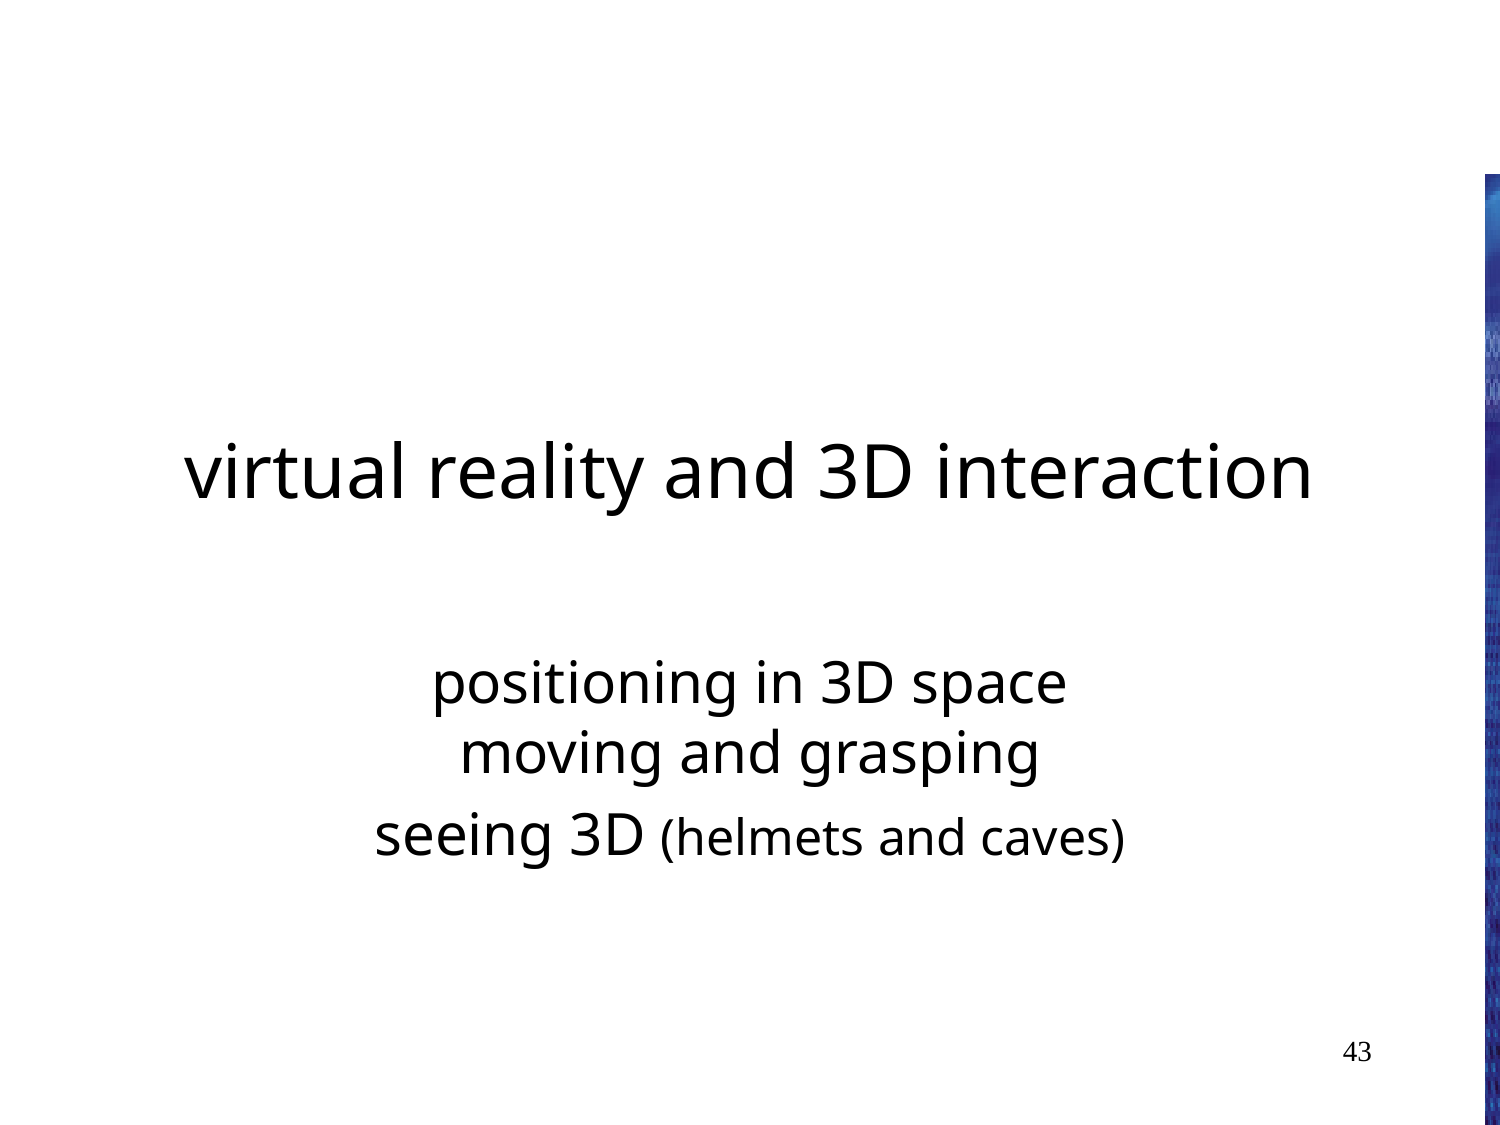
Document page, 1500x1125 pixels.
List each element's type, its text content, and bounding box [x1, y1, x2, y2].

title virtual reality and 3D interaction [112, 375, 1388, 563]
slide_number 43 [1074, 1024, 1388, 1101]
subtitle positioning in 3D space moving and grasping seeing 3D (helmets and caves) [225, 637, 1275, 925]
picture [1485, 174, 1500, 1125]
